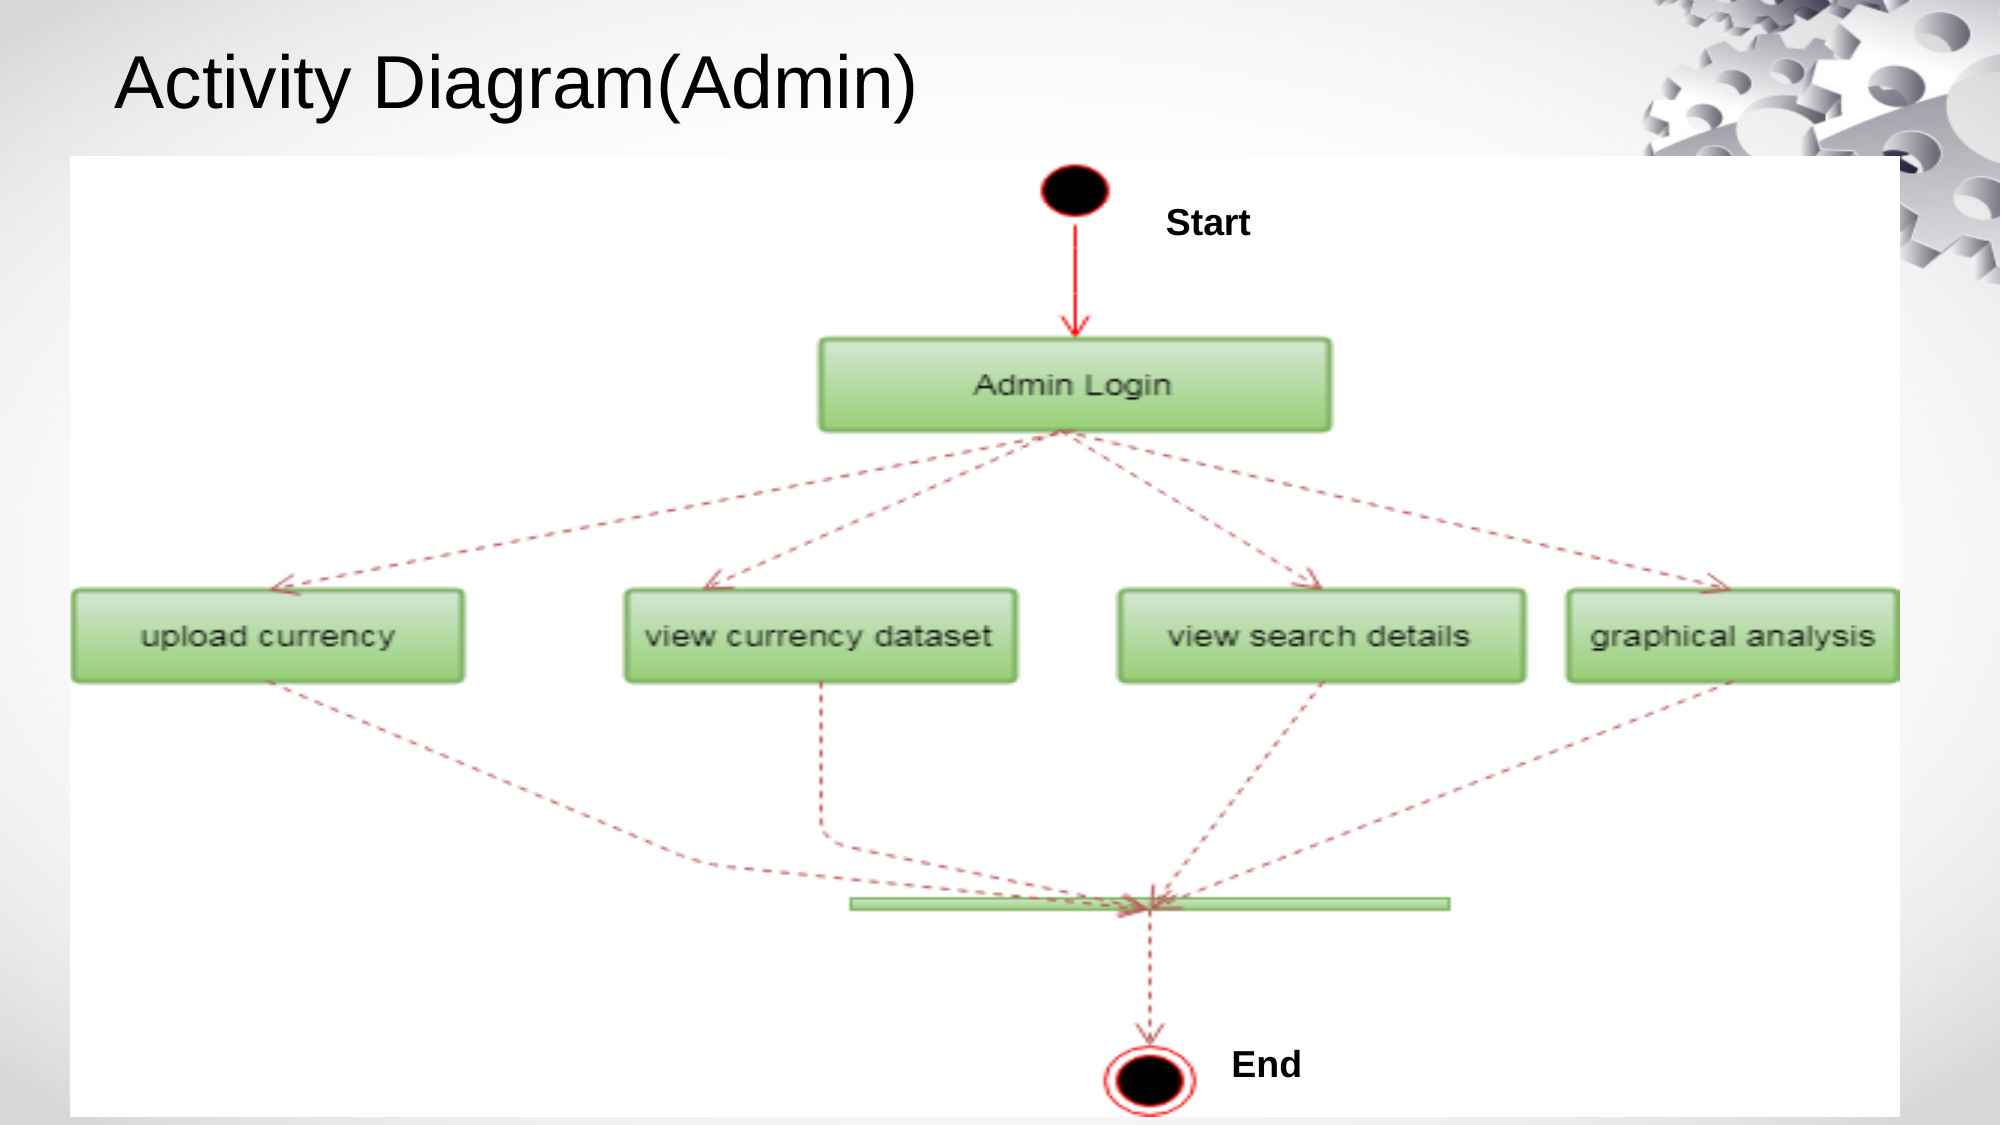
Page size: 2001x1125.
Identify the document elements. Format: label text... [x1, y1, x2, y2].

picture [0, 0, 2000, 1125]
title Activity Diagram(Admin) [99, 30, 1901, 127]
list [70, 156, 1900, 1117]
